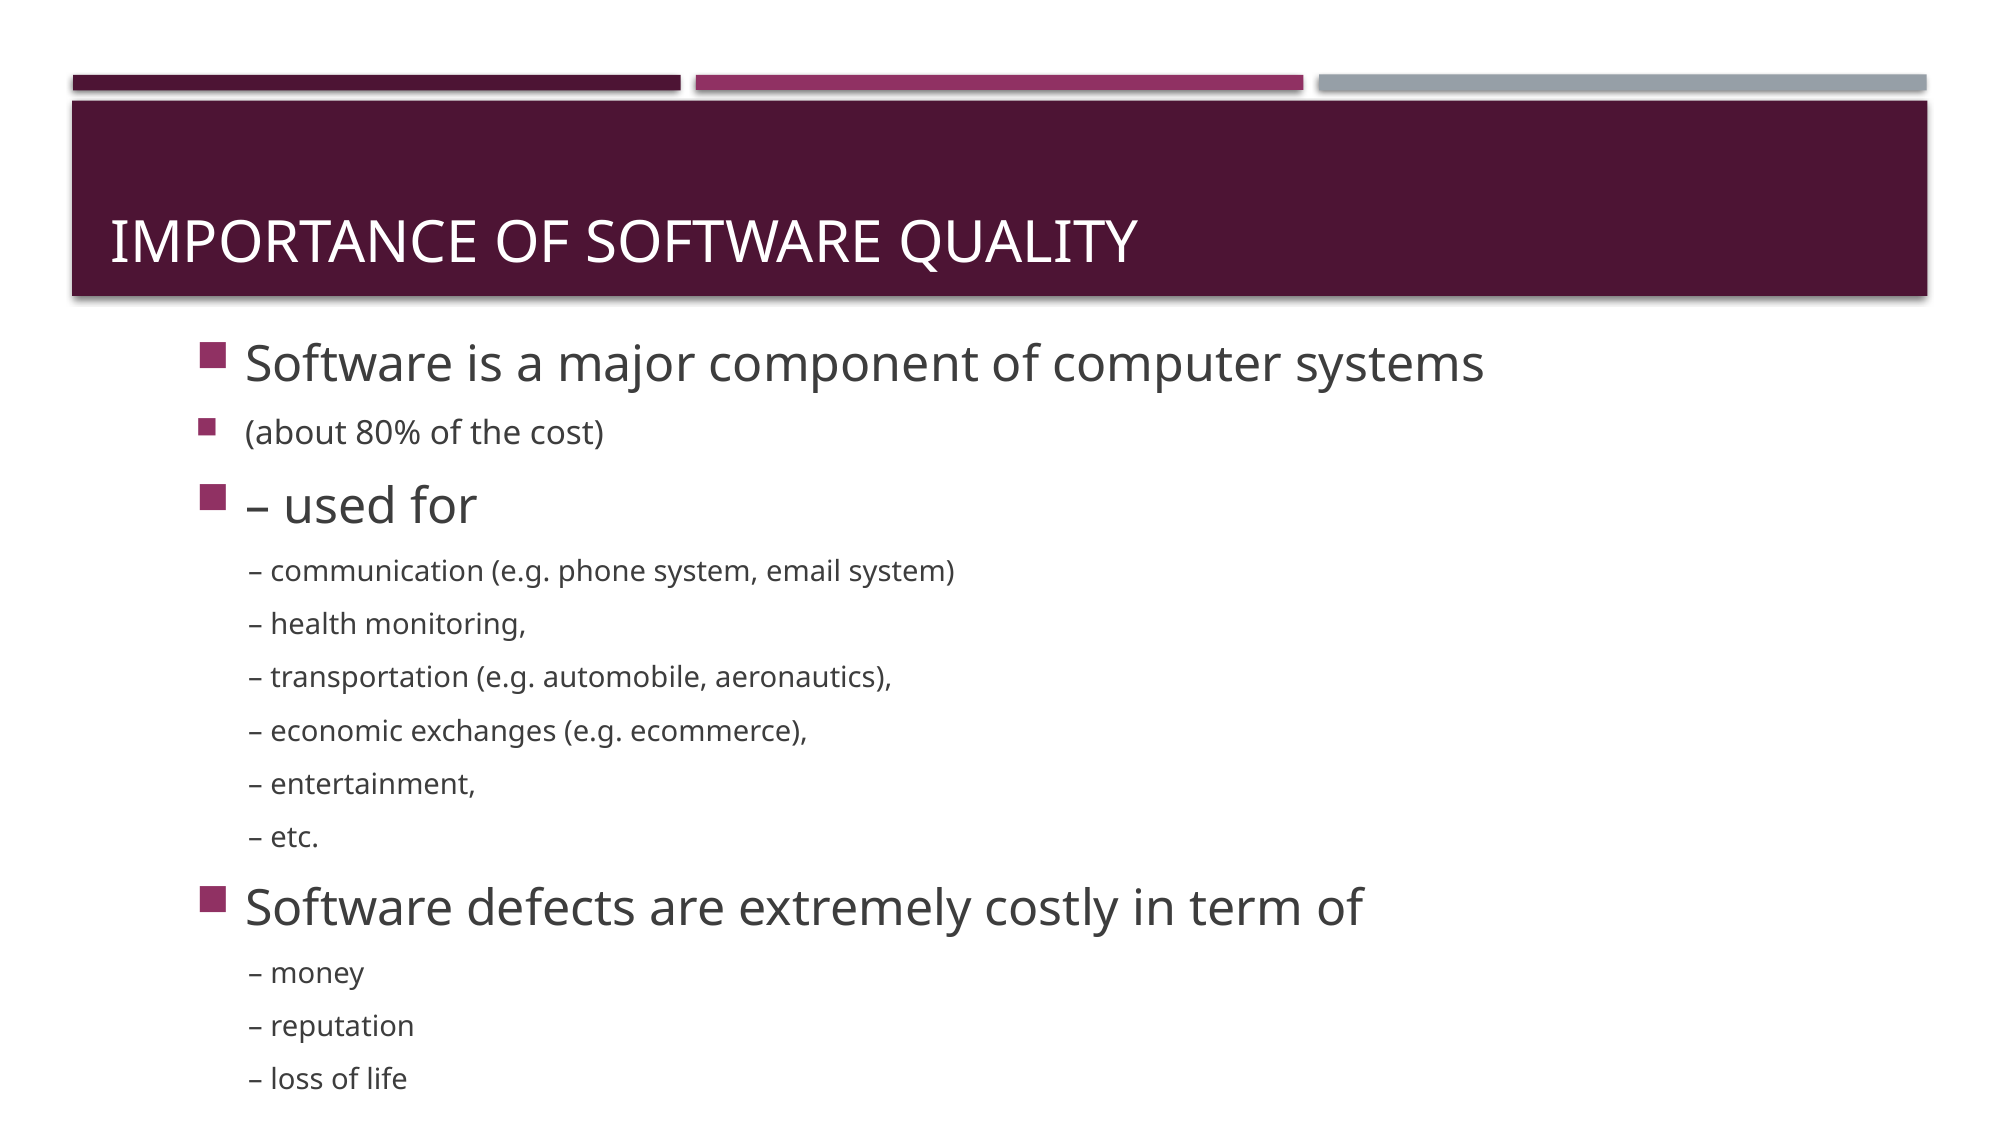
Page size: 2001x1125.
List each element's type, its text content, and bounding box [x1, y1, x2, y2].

title Importance of Software Quality [95, 115, 1905, 282]
list Software is a major component of computer systems (about 80% of the cost) – used for – communication (e.g. phone system, email system) – health monitoring, – transportation (e.g. automobile, aeronautics), – economic exchanges (e.g. ecommerce), – entertainment, – etc. Software defects are extremely costly in term of – money – reputation – loss of life [180, 302, 1830, 1125]
